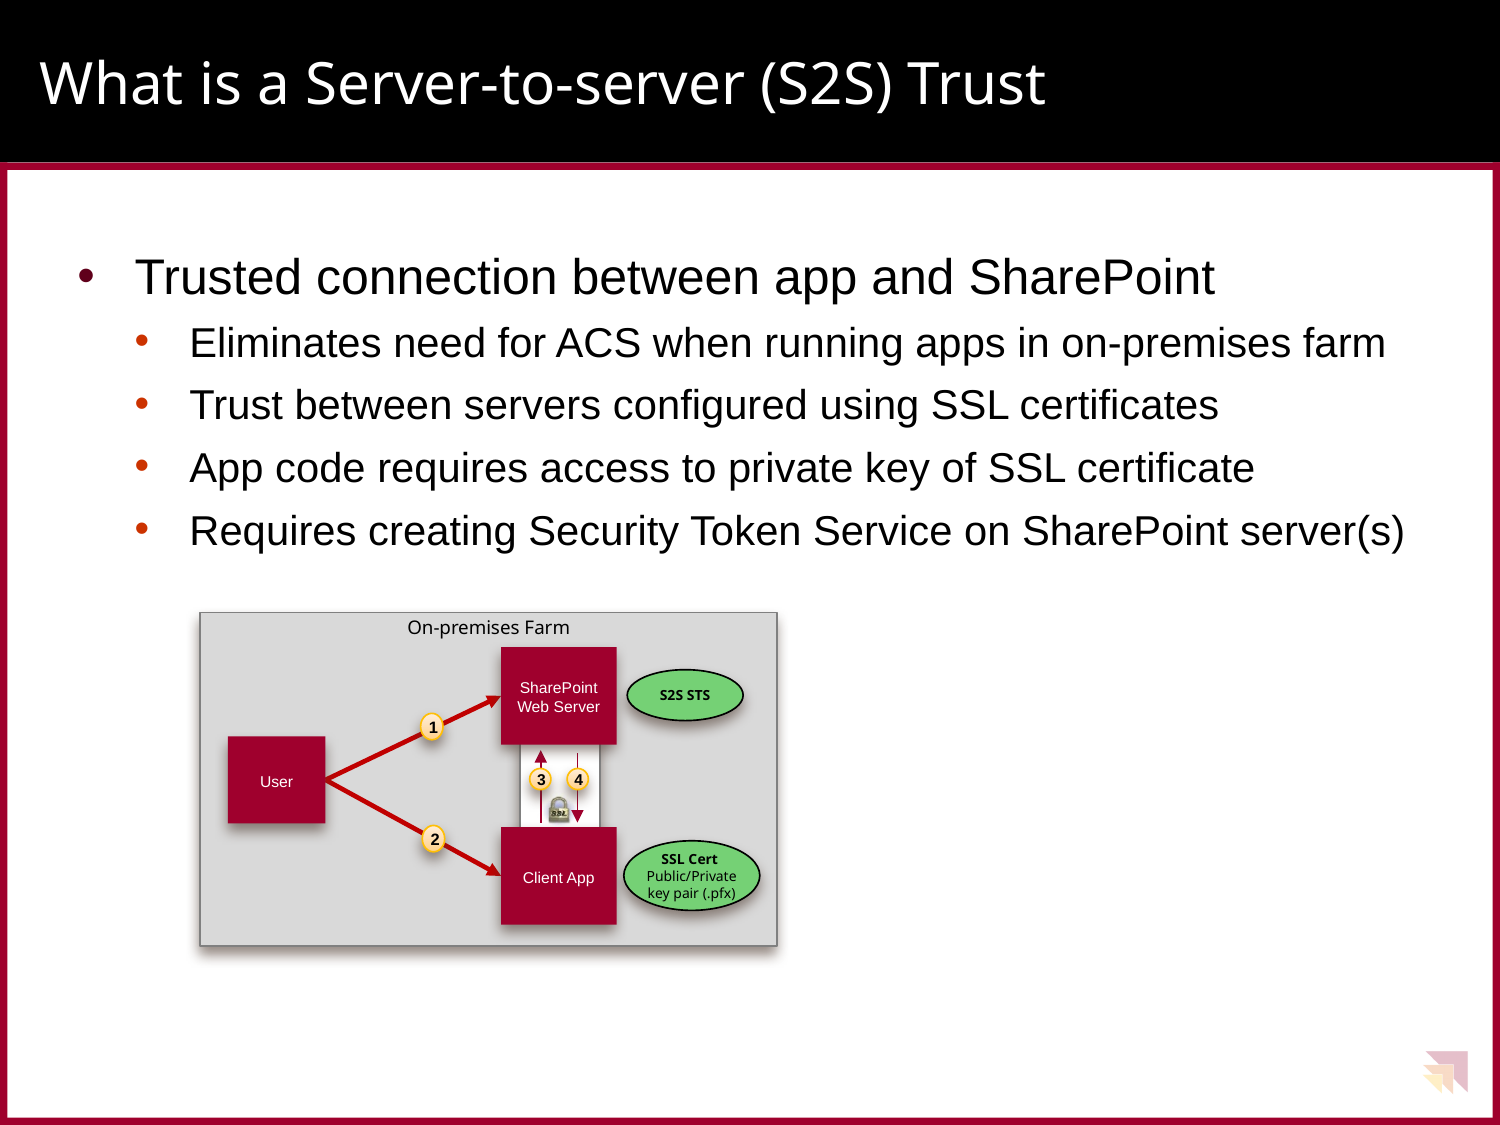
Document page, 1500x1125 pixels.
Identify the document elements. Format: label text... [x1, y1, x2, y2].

title What is a Server-to-server (S2S) Trust [24, 12, 1438, 150]
list Trusted connection between app and SharePoint Eliminates need for ACS when running apps in on-premises farm Trust between servers configured using SSL certificates App code requires access to private key of SSL certificate Requires creating Security Token Service on SharePoint server(s) [62, 237, 1438, 1088]
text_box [199, 612, 778, 947]
